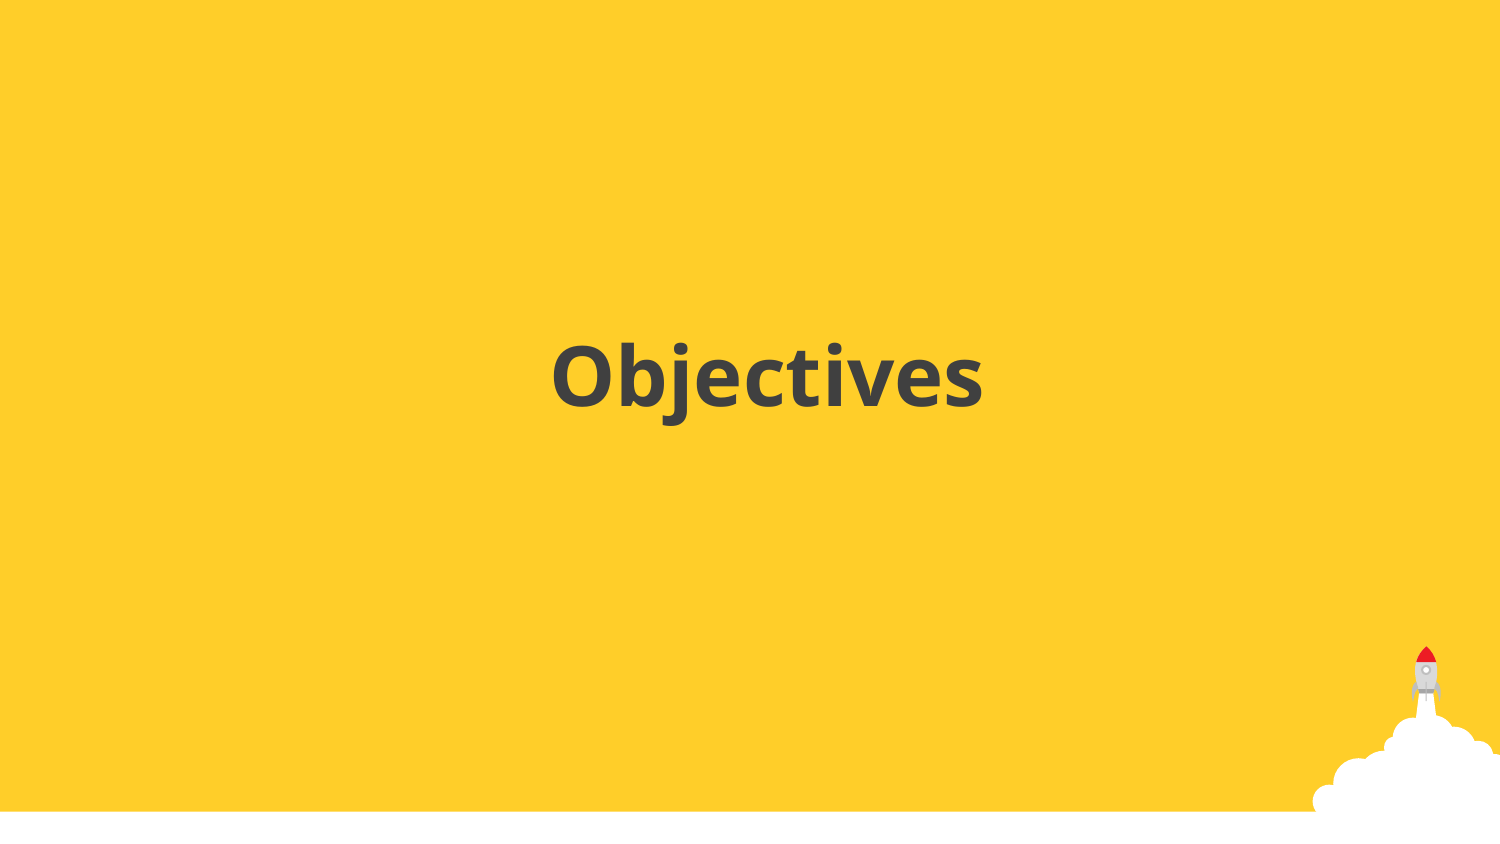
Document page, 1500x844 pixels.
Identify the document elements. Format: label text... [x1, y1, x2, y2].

text_box Objectives [442, 315, 1093, 431]
